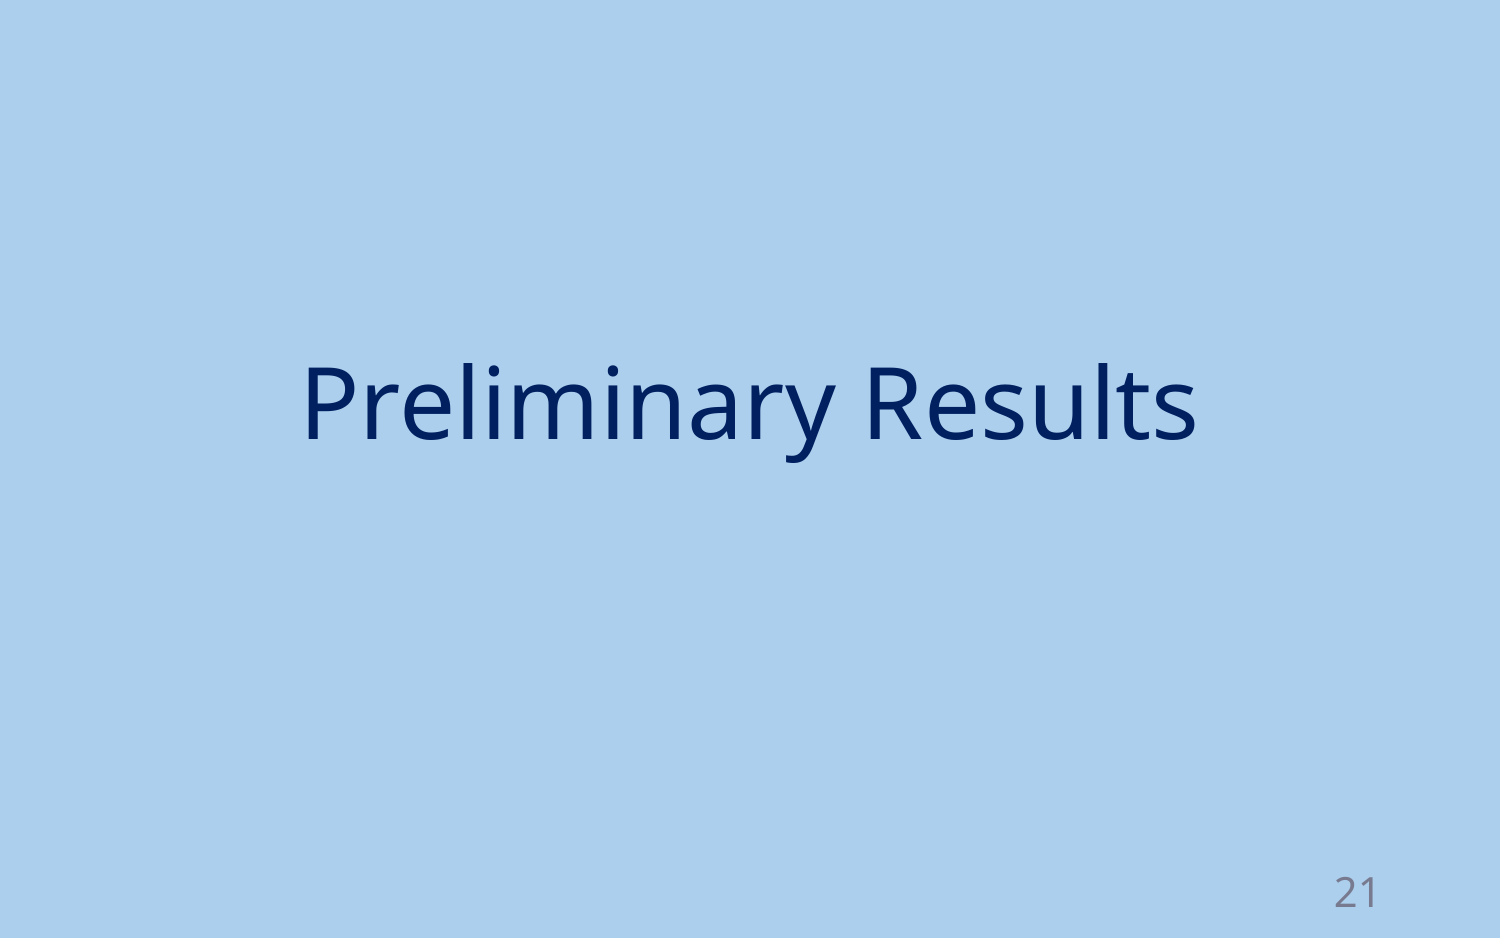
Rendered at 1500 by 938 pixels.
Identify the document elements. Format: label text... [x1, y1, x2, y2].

slide_number 21 [1059, 868, 1397, 919]
text_box Preliminary Results [195, 332, 1305, 468]
